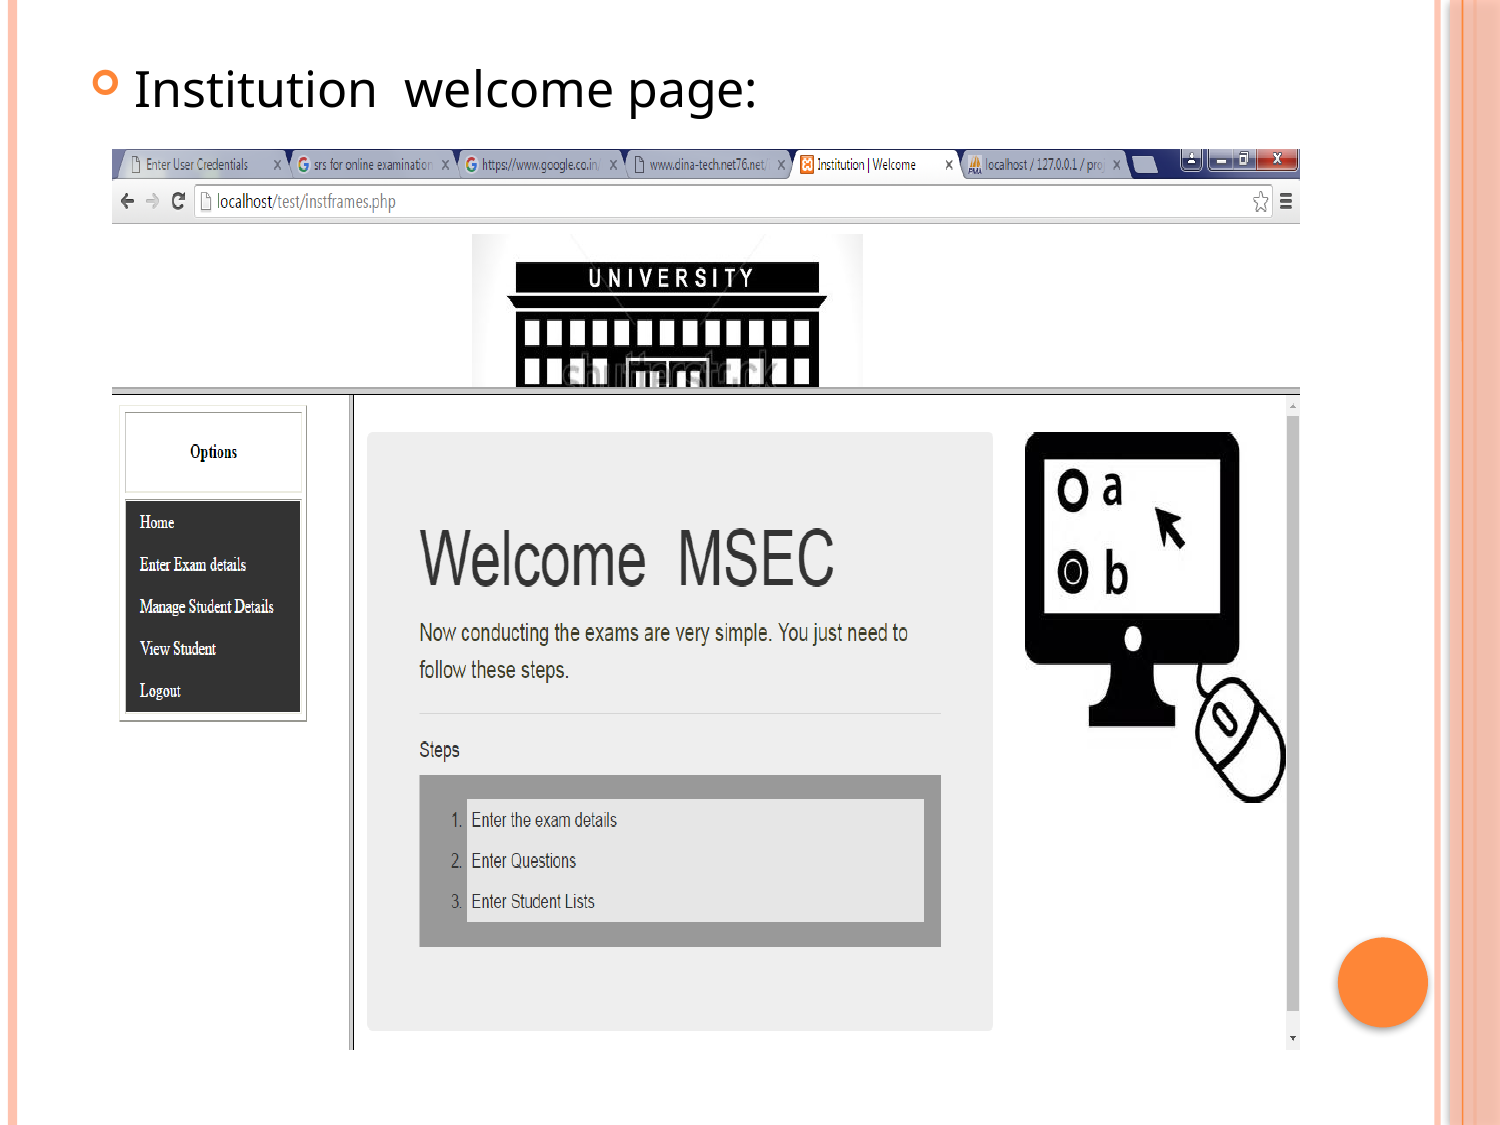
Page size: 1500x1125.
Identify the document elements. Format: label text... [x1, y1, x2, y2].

list Institution welcome page: [75, 50, 1300, 1062]
picture [111, 149, 1301, 1051]
